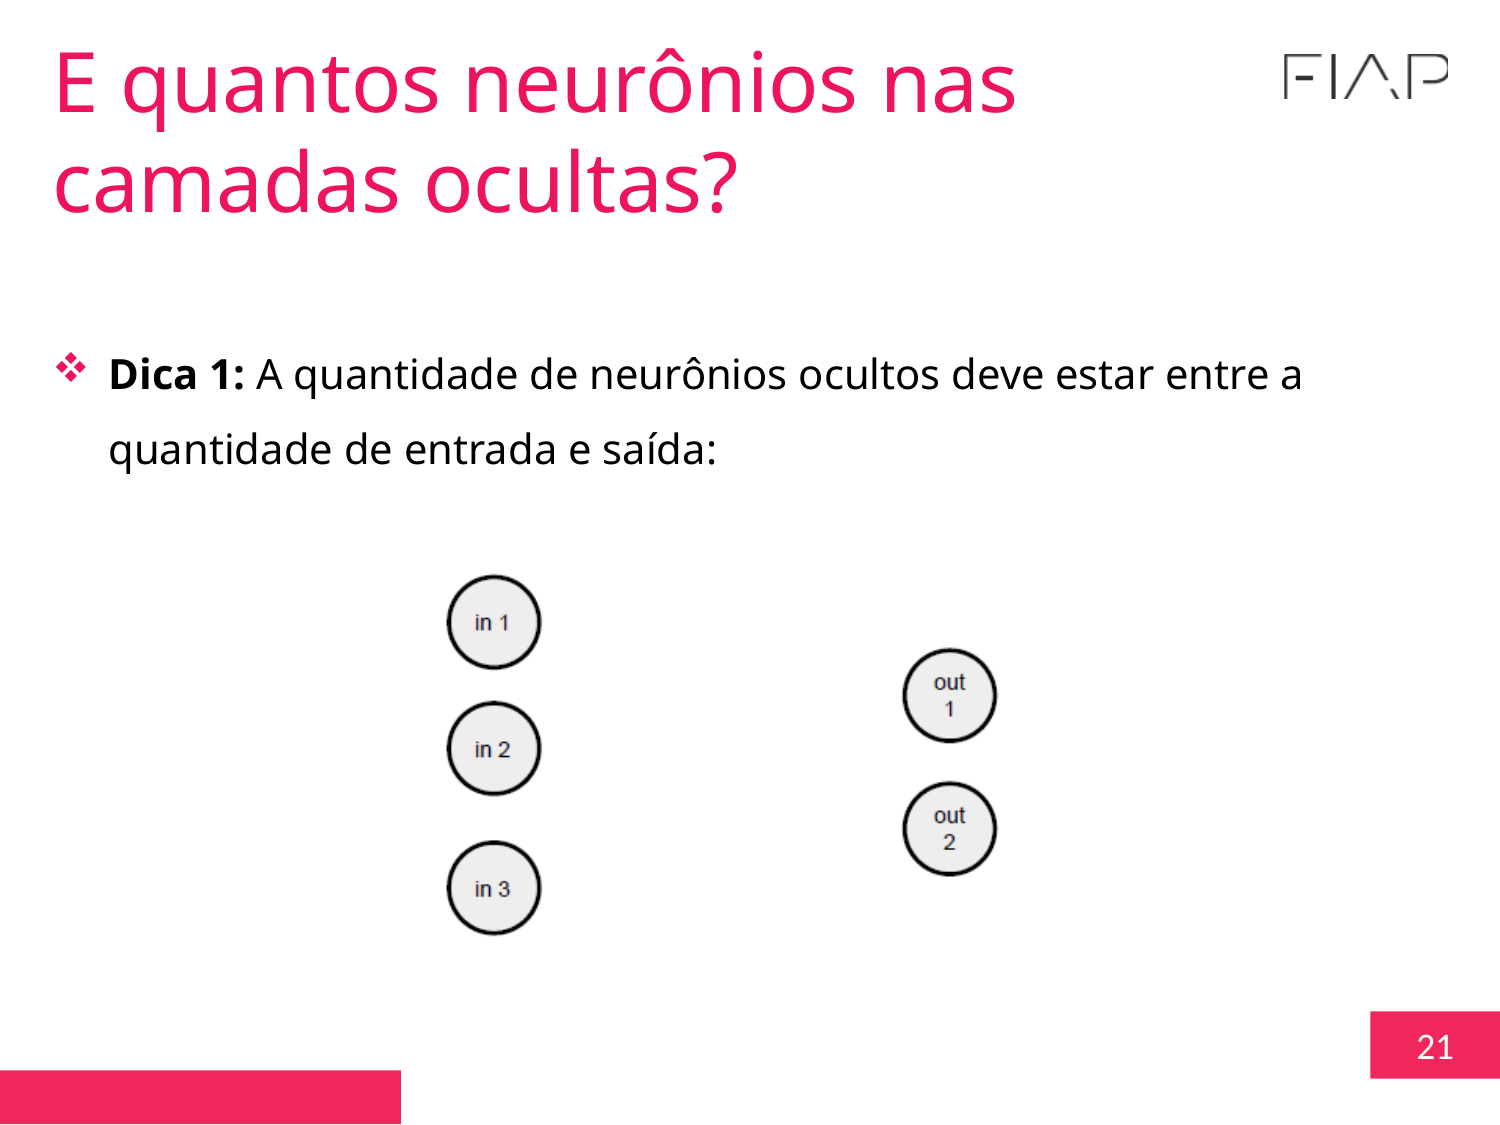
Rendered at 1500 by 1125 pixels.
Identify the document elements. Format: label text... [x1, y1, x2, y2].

picture [424, 560, 1076, 941]
text_box E quantos neurônios nas camadas ocultas? [37, 21, 1176, 237]
